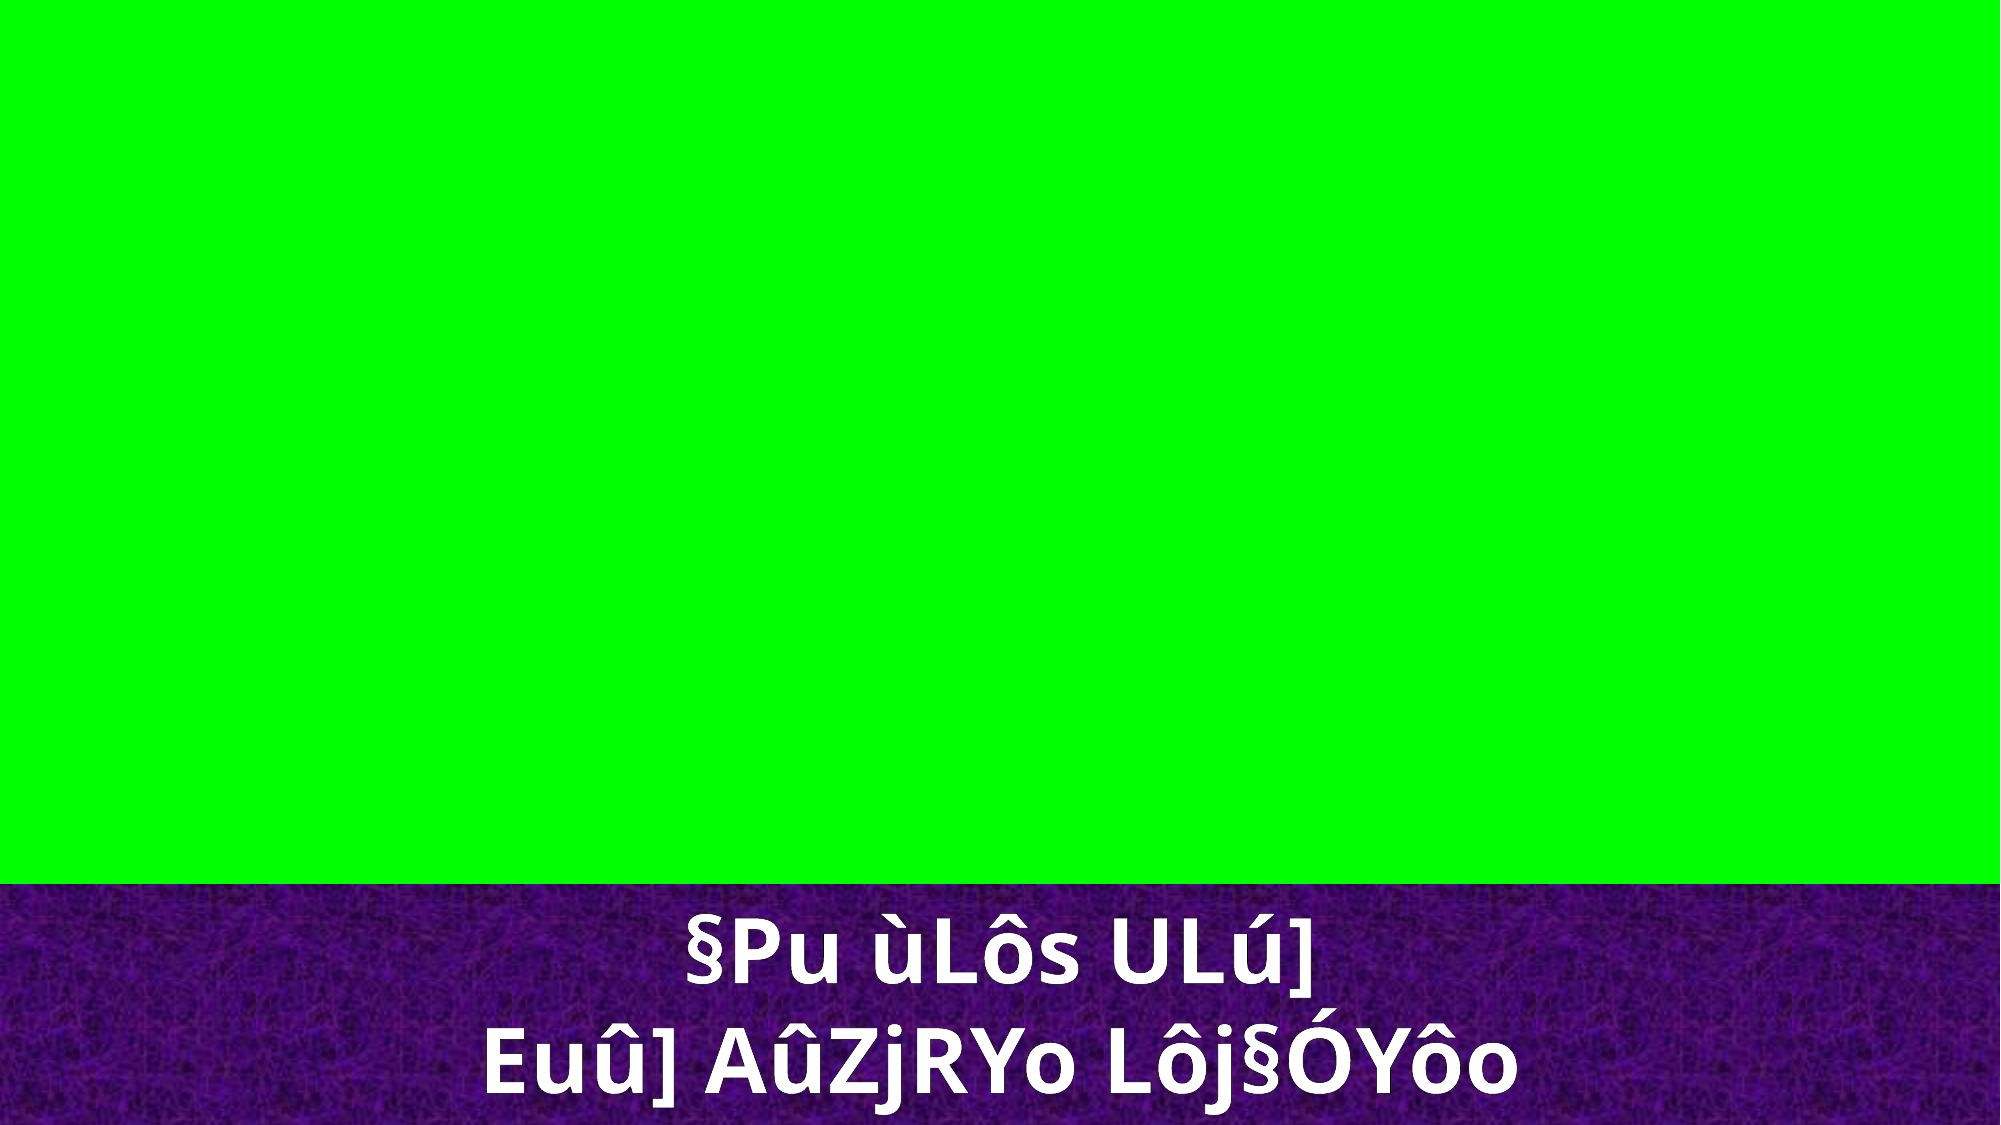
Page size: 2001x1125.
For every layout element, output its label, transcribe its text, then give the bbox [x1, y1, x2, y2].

text_box [0, 1120, 2000, 1125]
text_box §Pu ùLôs ULú] Euû] AûZjRYo Lôj§ÓYôo [0, 884, 2000, 1120]
